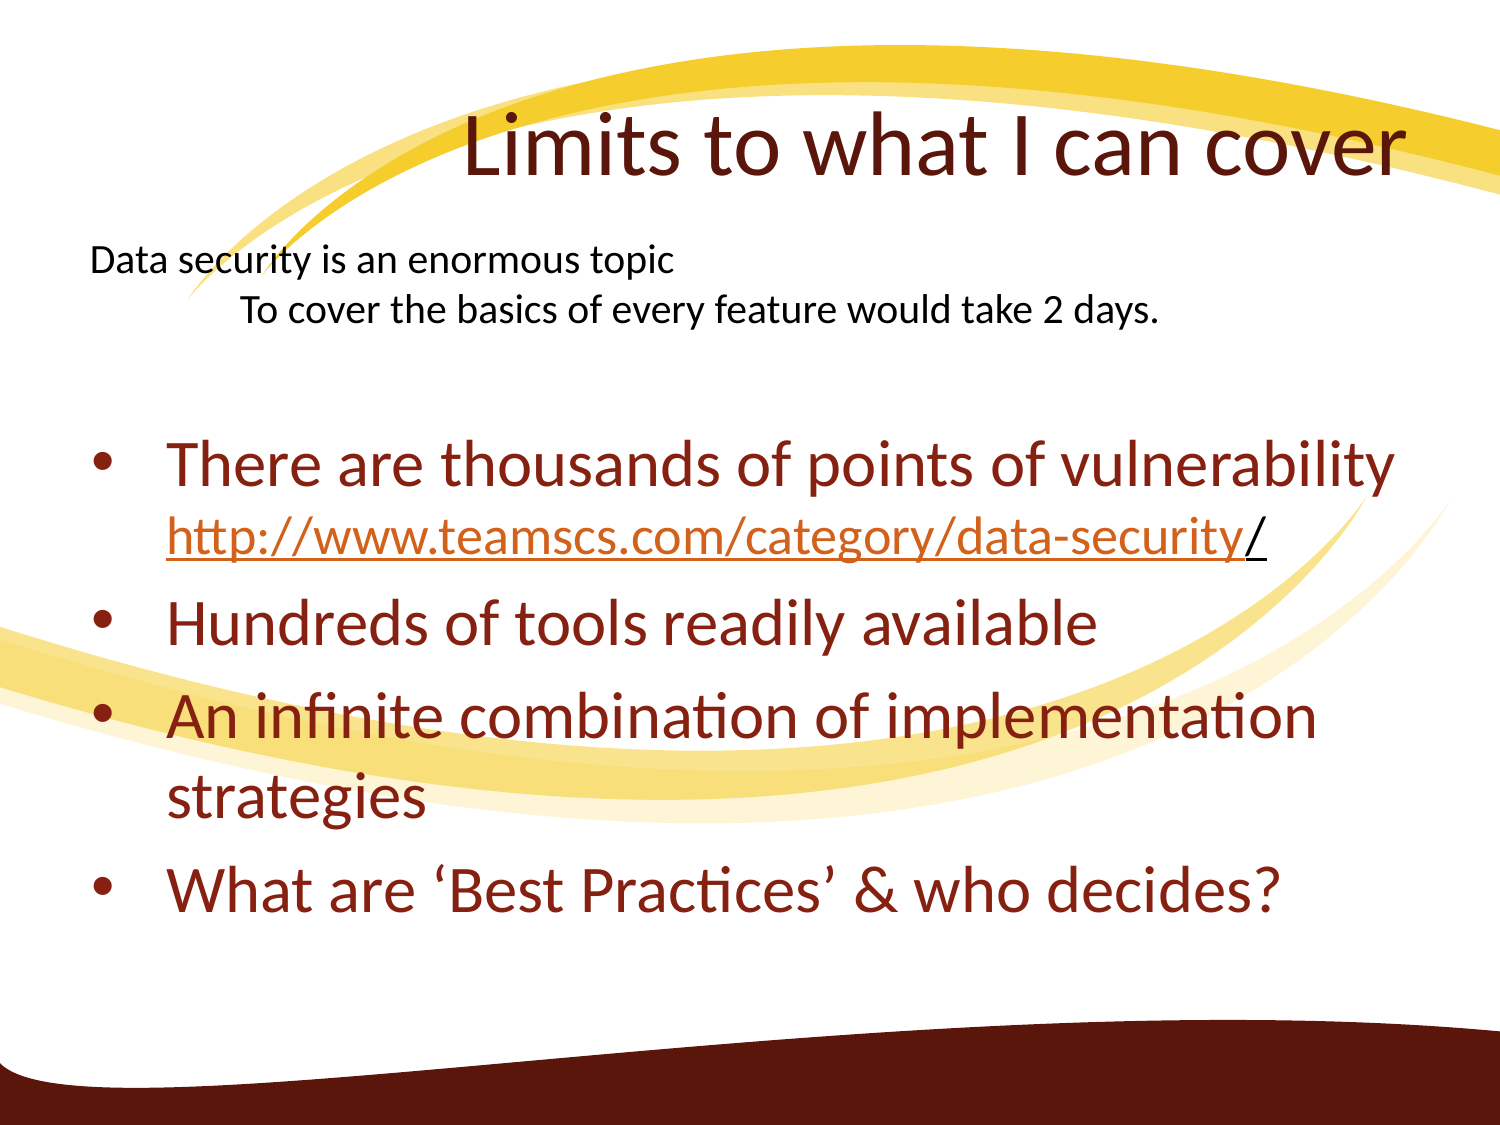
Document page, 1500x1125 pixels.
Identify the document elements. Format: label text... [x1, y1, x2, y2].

text_box Data security is an enormous topic To cover the basics of every feature would take 2 days. [75, 224, 1400, 340]
list There are thousands of points of vulnerability http://www.teamscs.com/category/data-security/ Hundreds of tools readily available An infinite combination of implementation strategies What are ‘Best Practices’ & who decides? [76, 412, 1427, 975]
title Limits to what I can cover [75, 45, 1425, 233]
